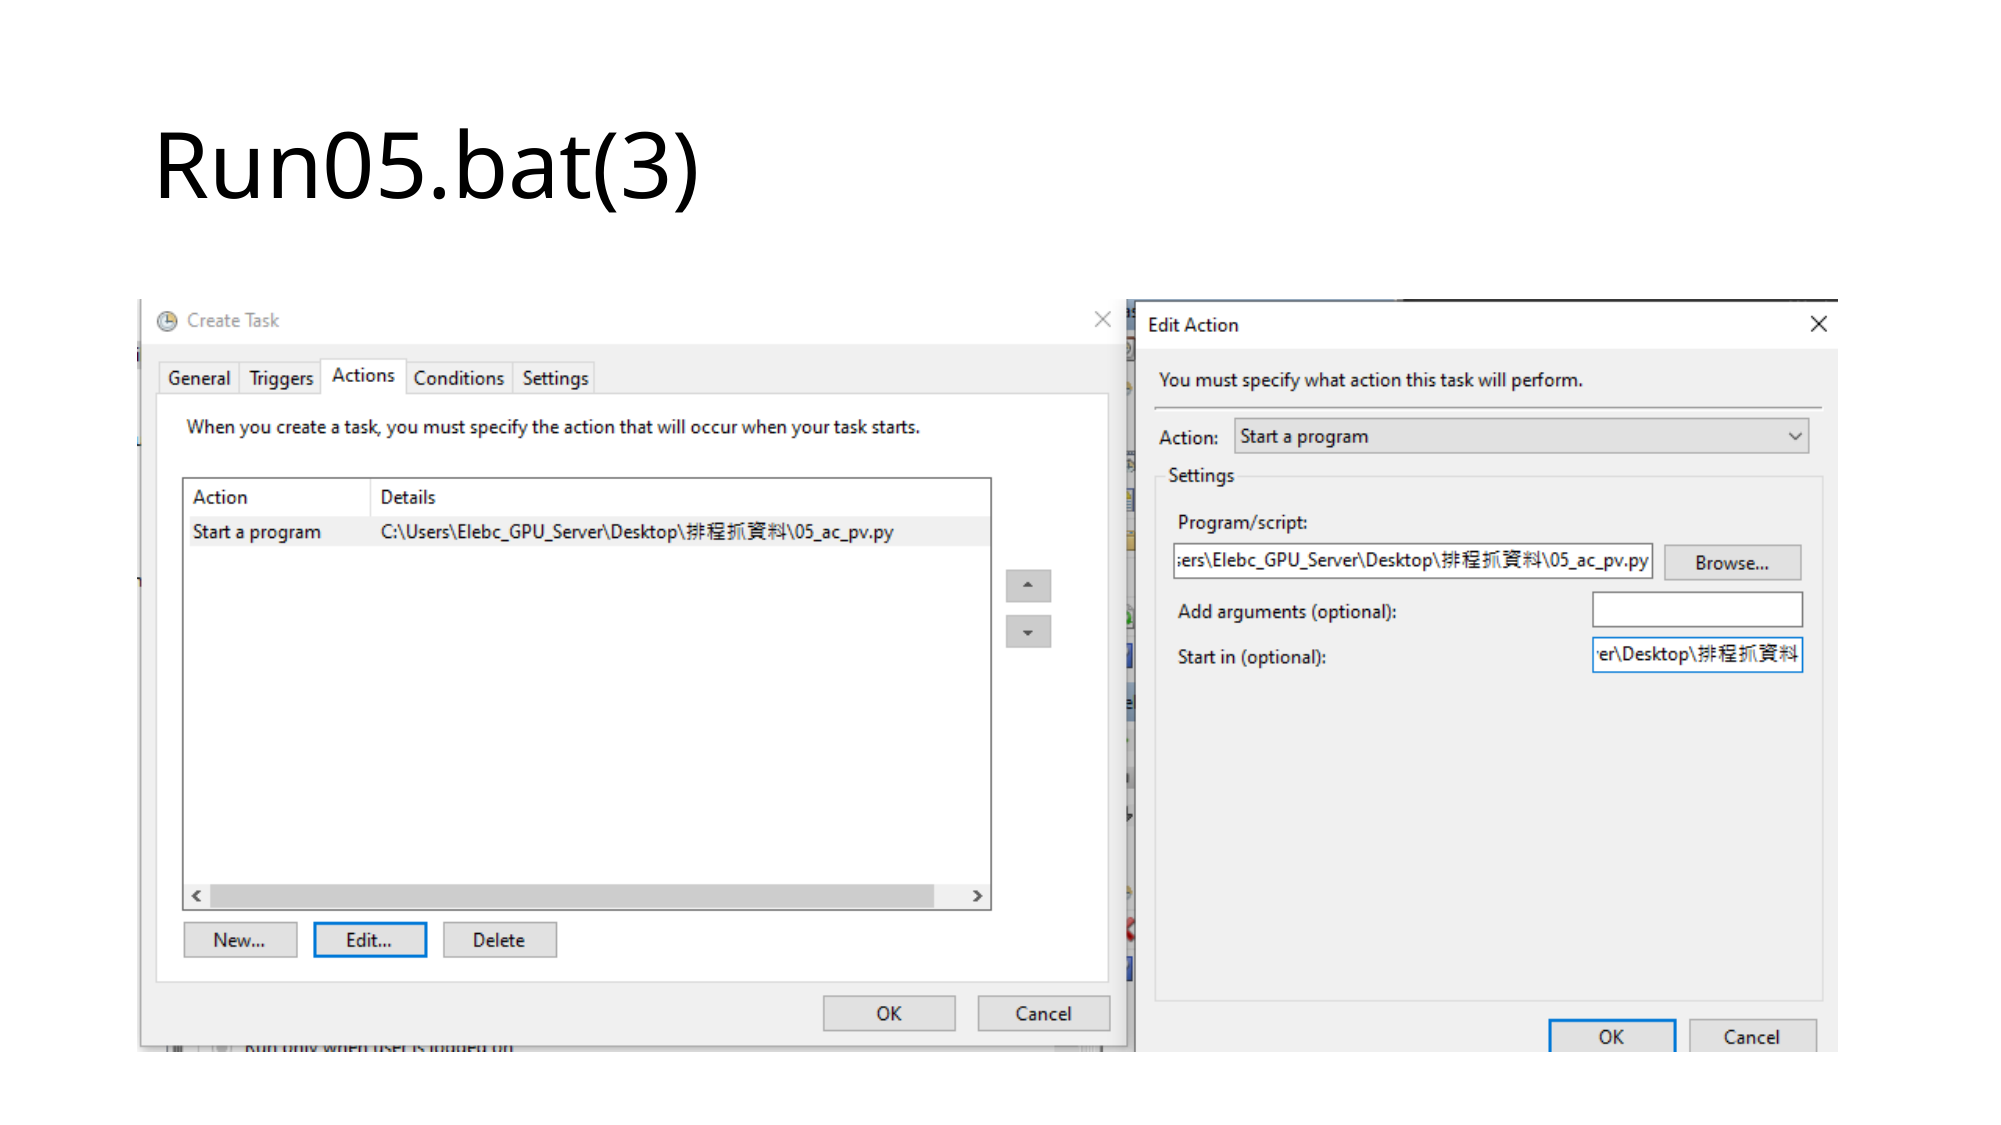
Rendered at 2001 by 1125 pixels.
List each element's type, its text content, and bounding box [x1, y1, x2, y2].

title Run05.bat(3) [137, 59, 1863, 278]
picture [137, 299, 1838, 1052]
